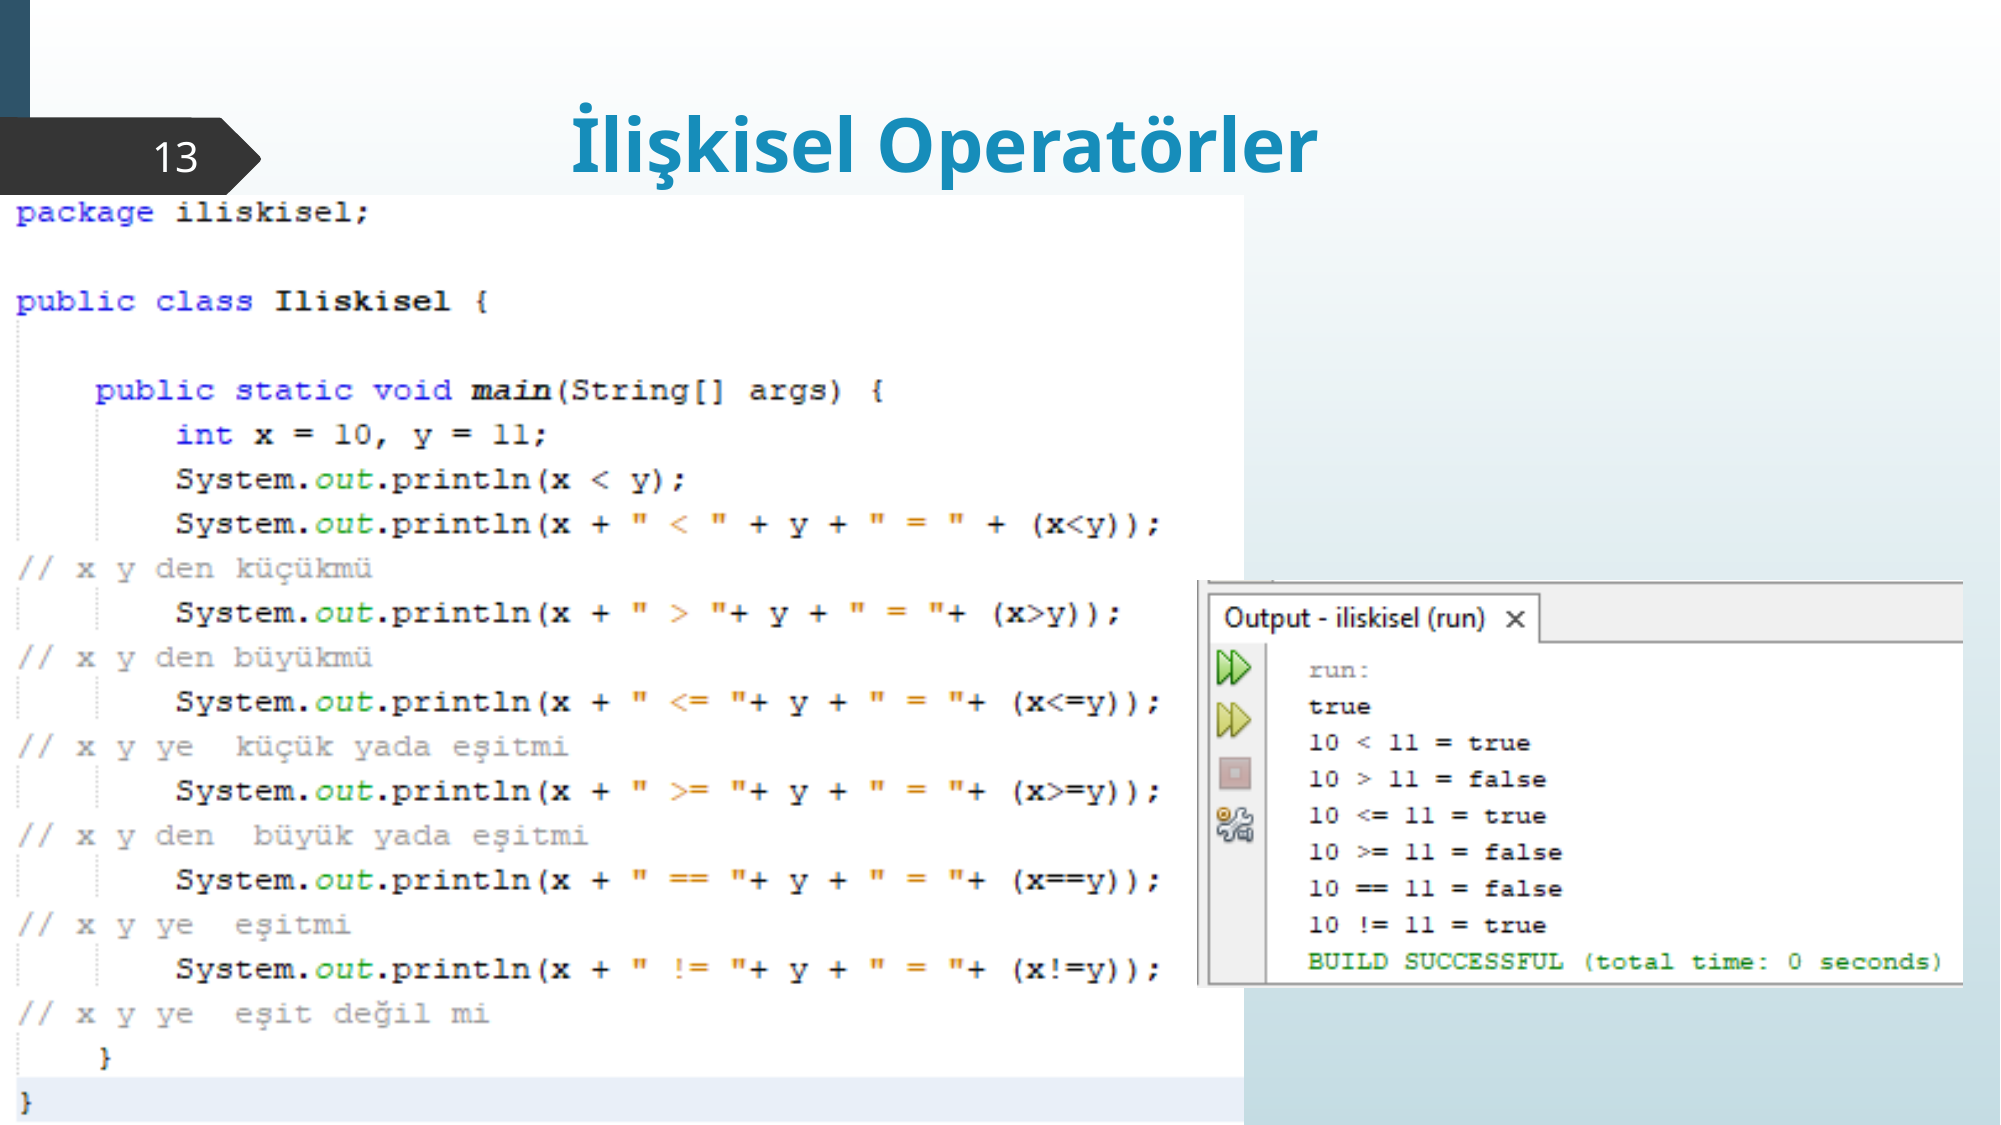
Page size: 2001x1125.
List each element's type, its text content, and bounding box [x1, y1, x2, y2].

picture [0, 195, 1963, 1125]
slide_number 13 [87, 129, 216, 190]
title İlişkisel Operatörler [215, 90, 1677, 301]
